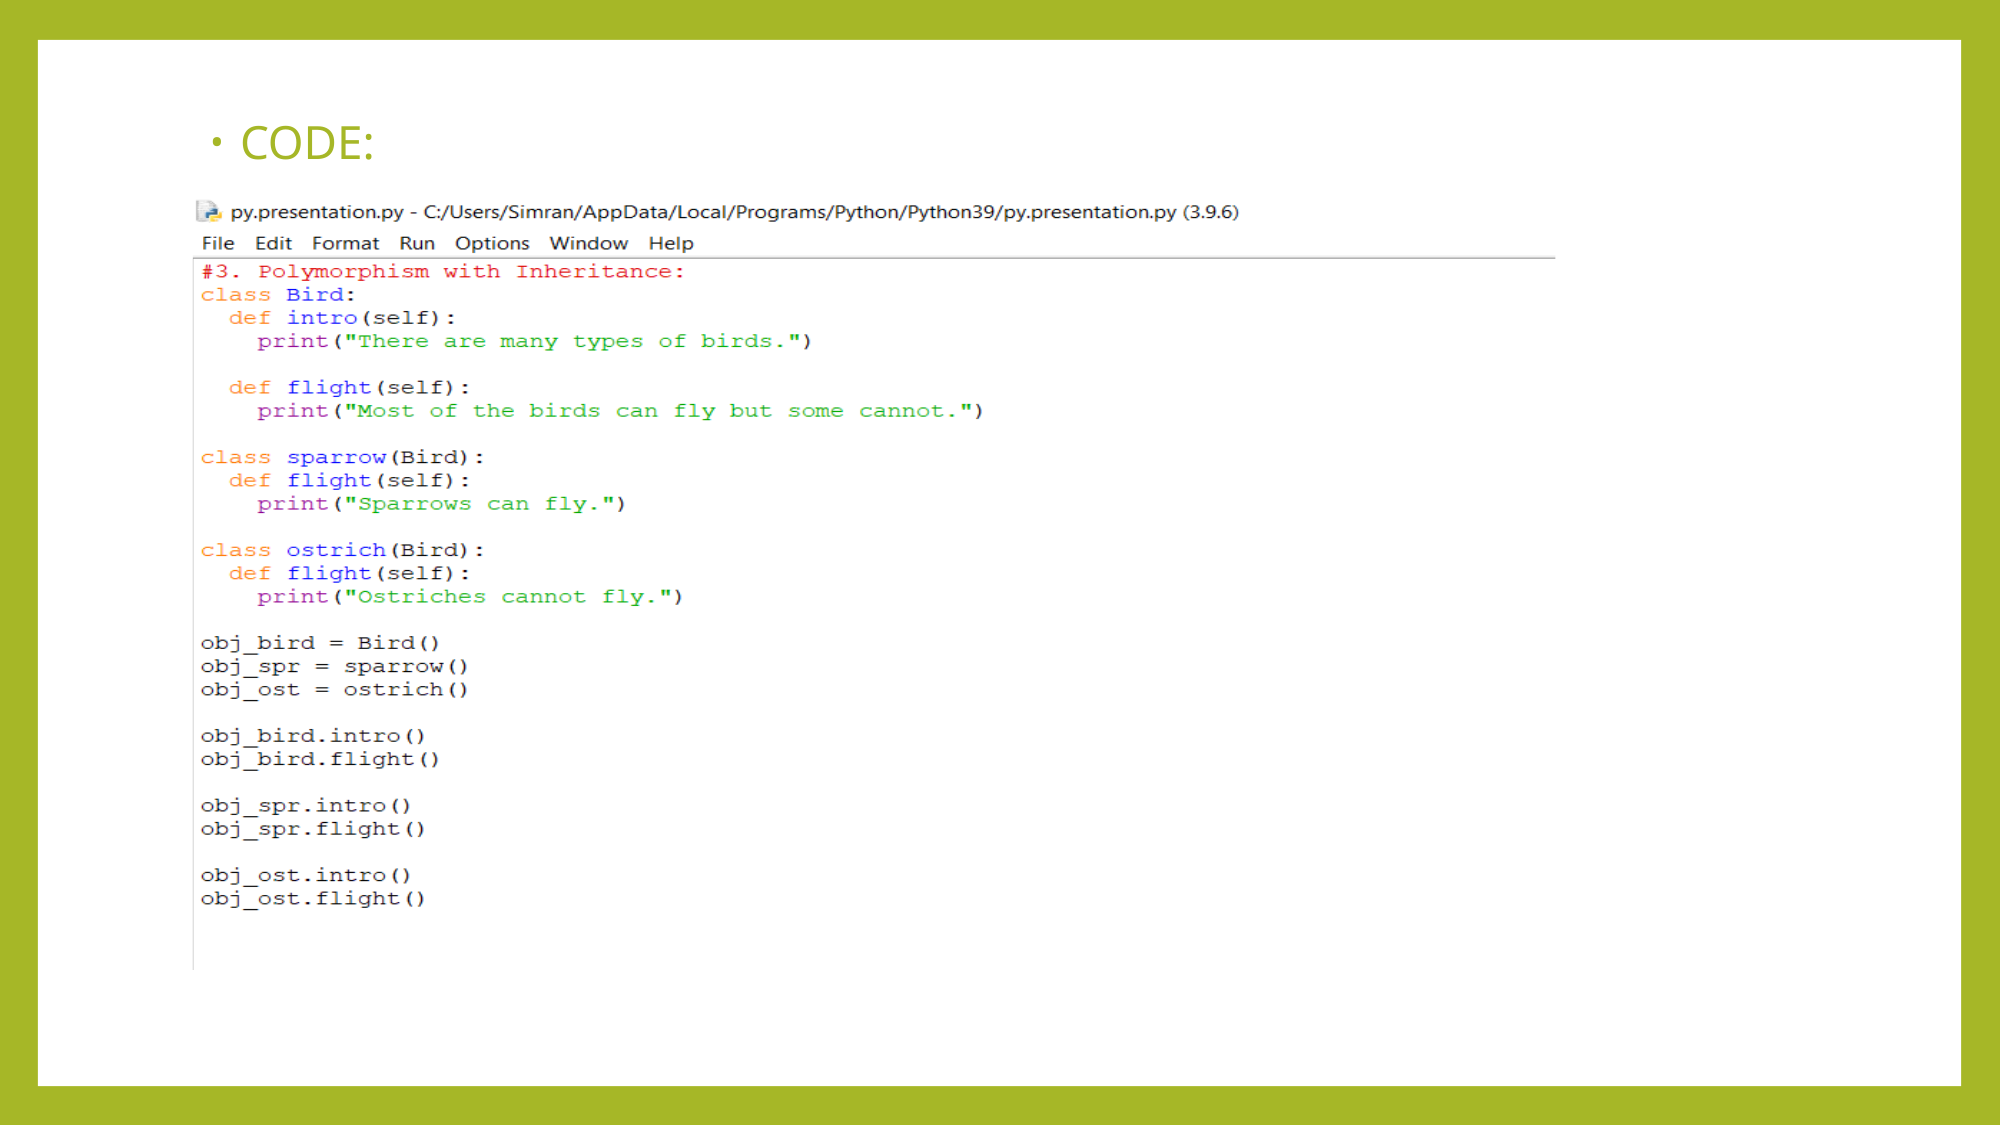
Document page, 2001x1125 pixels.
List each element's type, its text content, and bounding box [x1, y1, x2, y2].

picture [192, 195, 1556, 971]
list CODE: [187, 112, 1808, 1000]
